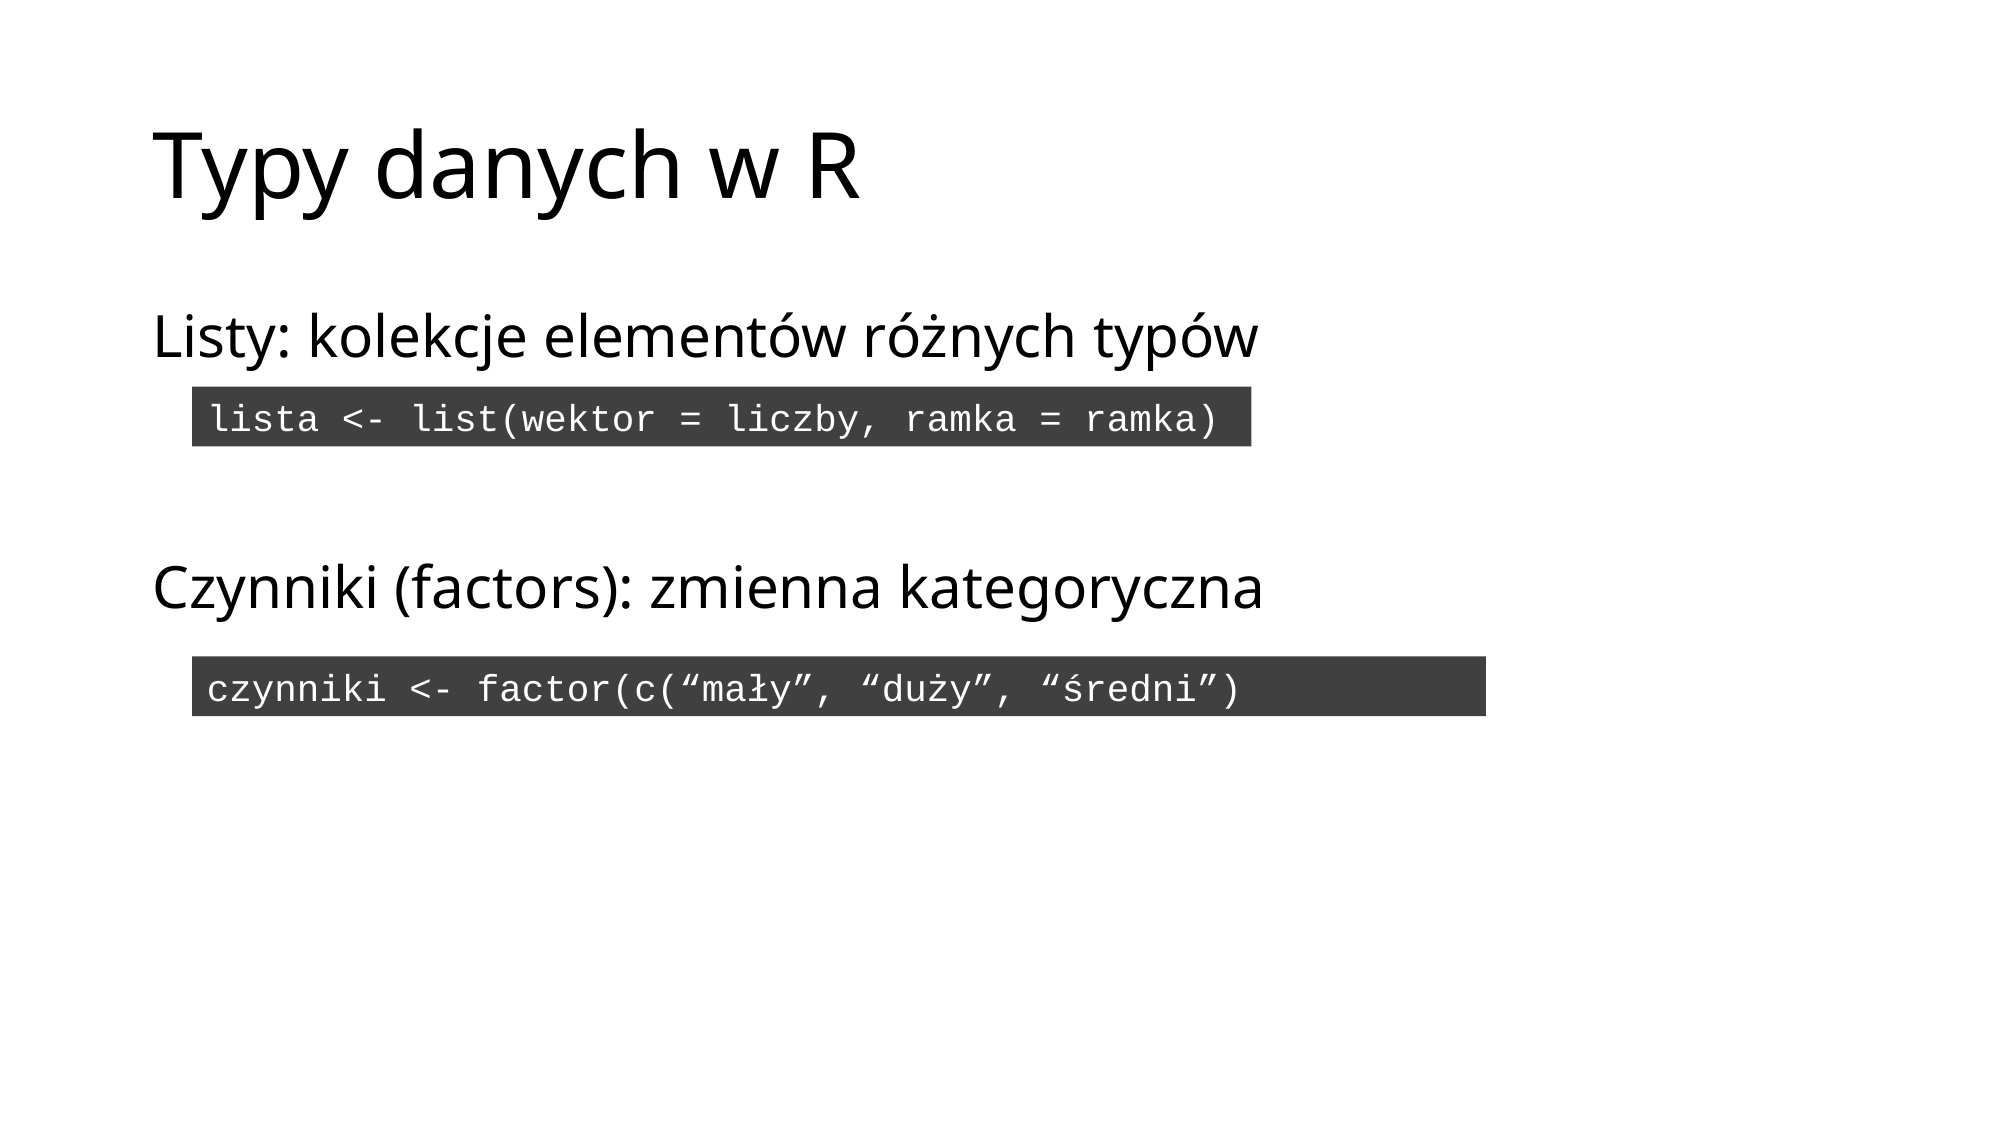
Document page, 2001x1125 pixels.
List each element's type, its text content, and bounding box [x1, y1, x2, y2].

title Typy danych w R [137, 59, 1863, 278]
text_box czynniki <- factor(c(“mały”, “duży”, “średni”) [192, 656, 1486, 717]
text_box lista <- list(wektor = liczby, ramka = ramka) [192, 386, 1252, 447]
list Listy: kolekcje elementów różnych typów Czynniki (factors): zmienna kategoryczna [137, 299, 1863, 1014]
